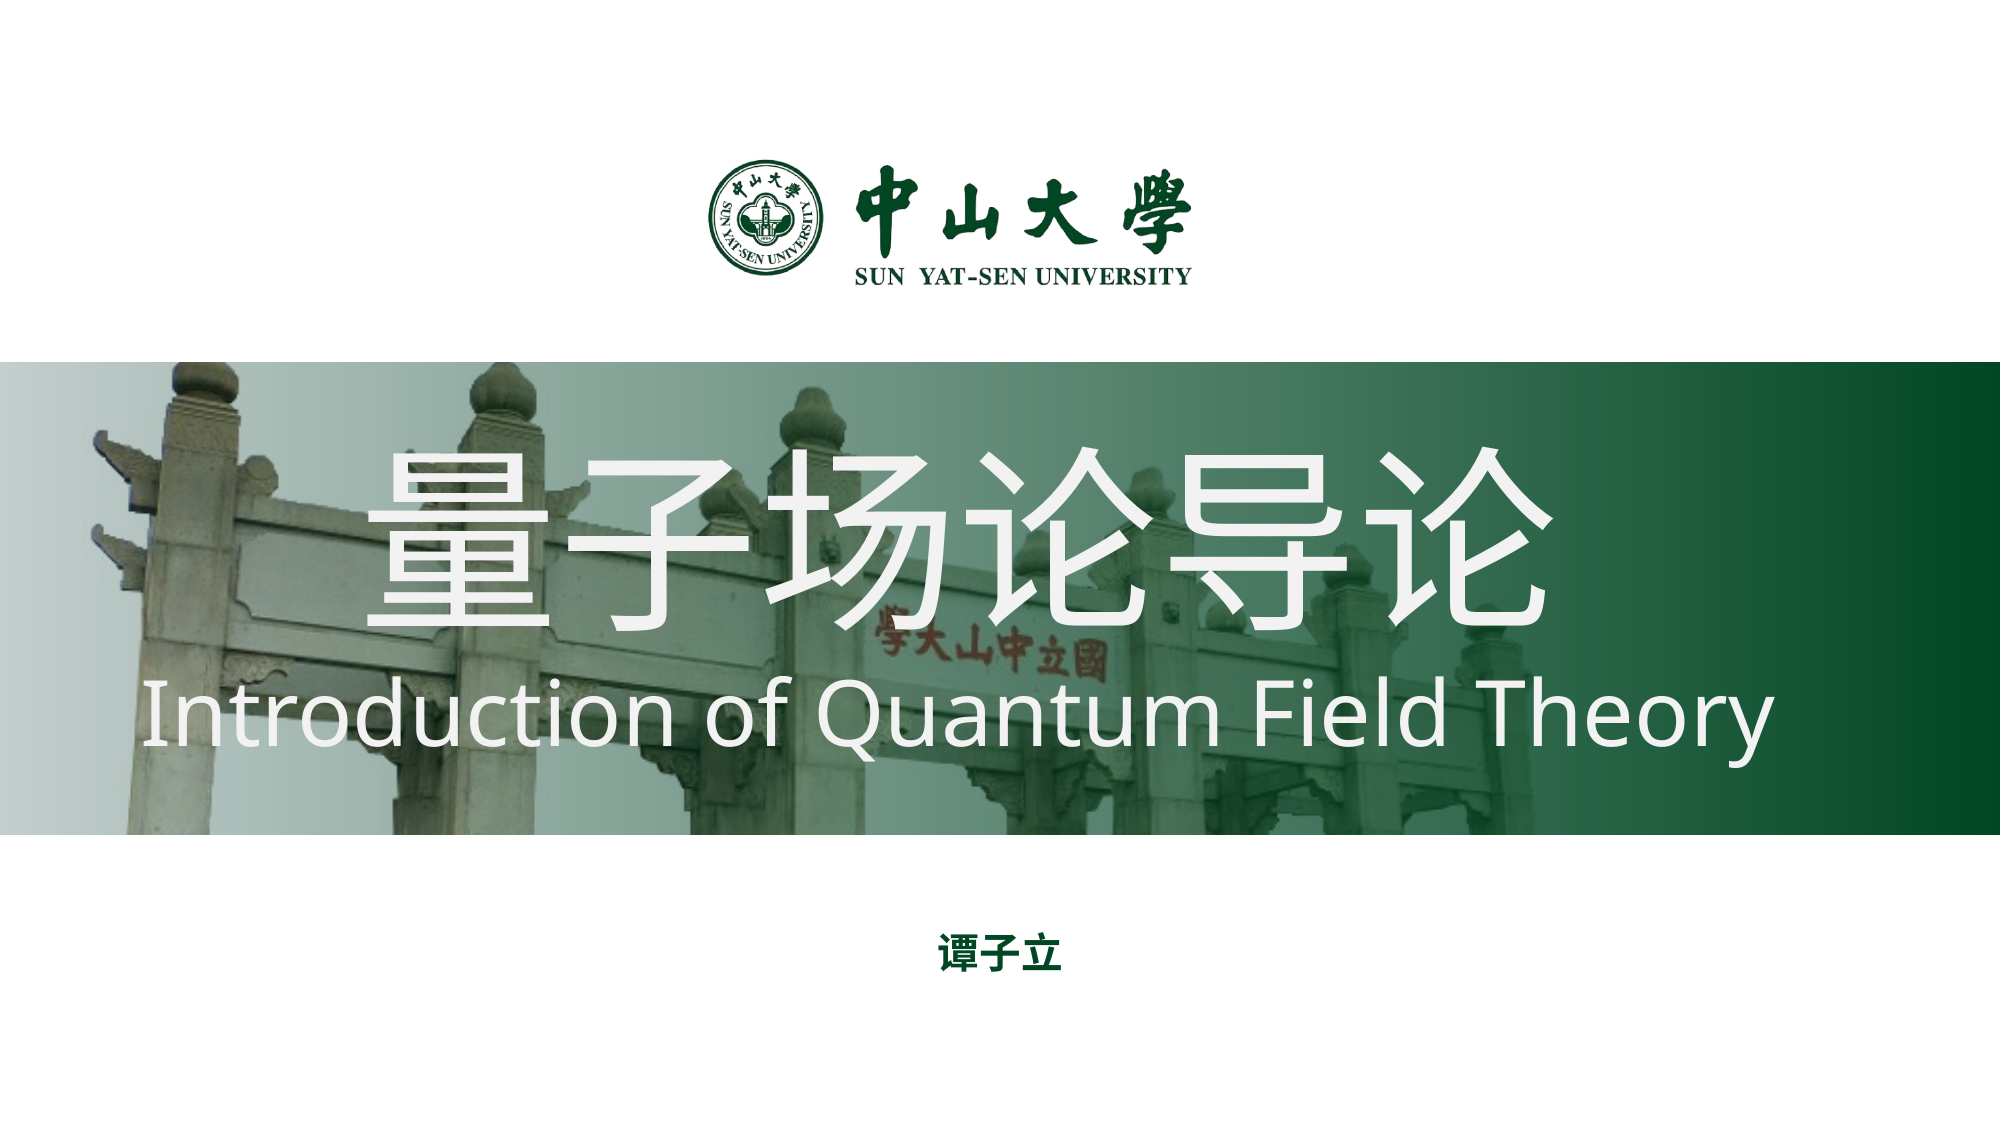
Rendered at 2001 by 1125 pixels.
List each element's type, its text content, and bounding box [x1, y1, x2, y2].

picture [677, 126, 1241, 303]
text_box 量子场论导论 Introduction of Quantum Field Theory [73, 167, 1844, 362]
text_box 谭子立 [425, 893, 1576, 984]
picture [0, 362, 2000, 835]
